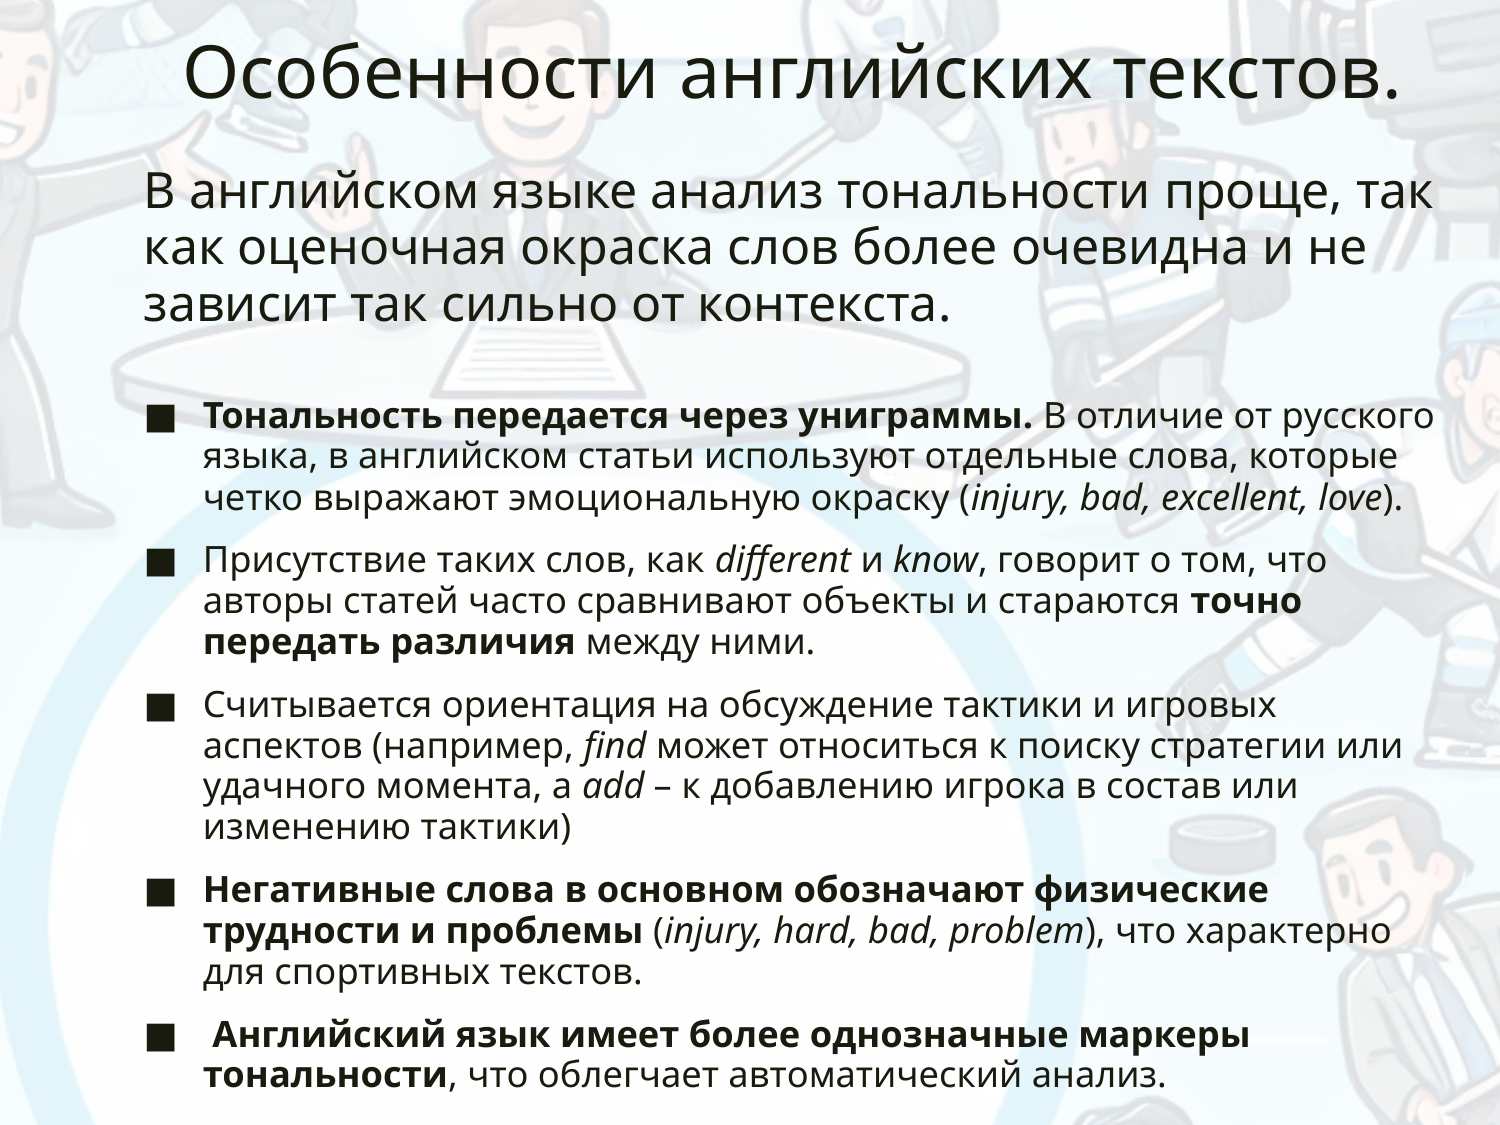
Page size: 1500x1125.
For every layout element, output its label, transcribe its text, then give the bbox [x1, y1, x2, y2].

text_box В английском языке анализ тональности проще, так как оценочная окраска слов более очевидна и не зависит так сильно от контекста. [128, 155, 1456, 357]
title Особенности английских текстов. [167, 28, 1443, 136]
list Тональность передается через униграммы. В отличие от русского языка, в английском статьи используют отдельные слова, которые четко выражают эмоциональную окраску (injury, bad, excellent, love). Присутствие таких слов, как different и know, говорит о том, что авторы статей часто сравнивают объекты и стараются точно передать различия между ними. Считывается ориентация на обсуждение тактики и игровых аспектов (например, find может относиться к поиску стратегии или удачного момента, а add – к добавлению игрока в состав или изменению тактики) Негативные слова в основном обозначают физические трудности и проблемы (injury, hard, bad, problem), что характерно для спортивных текстов. Английский язык имеет более однозначные маркеры тональности, что облегчает автоматический анализ. [128, 387, 1456, 1125]
